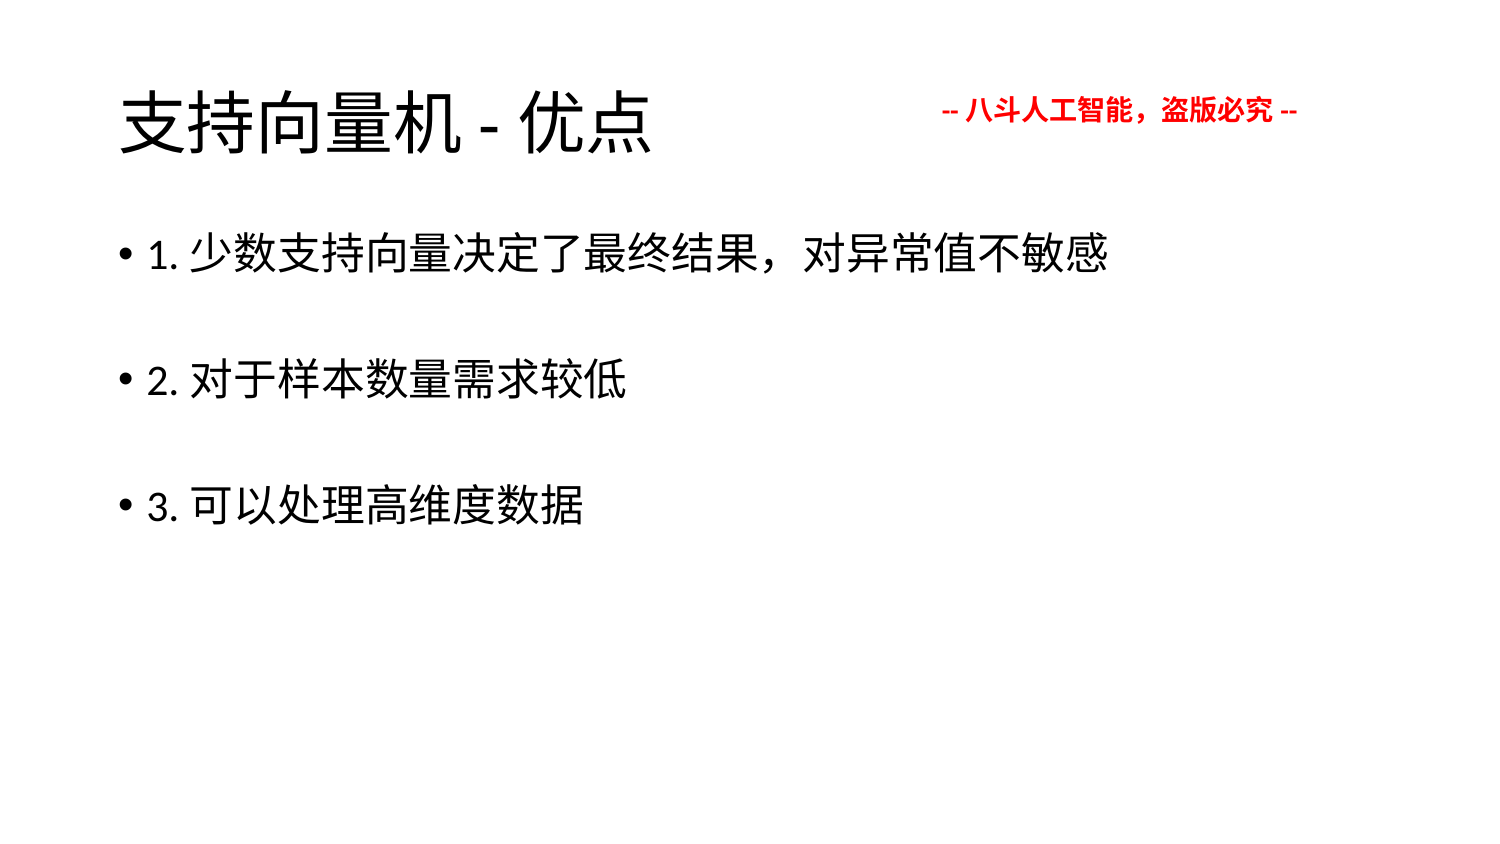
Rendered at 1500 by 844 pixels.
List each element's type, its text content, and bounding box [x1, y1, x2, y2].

title 支持向量机-优点 [103, 44, 1397, 208]
list 1.少数支持向量决定了最终结果，对异常值不敏感 2.对于样本数量需求较低 3.可以处理高维度数据 [103, 224, 1397, 760]
text_box --八斗人工智能，盗版必究-- [927, 85, 1393, 134]
